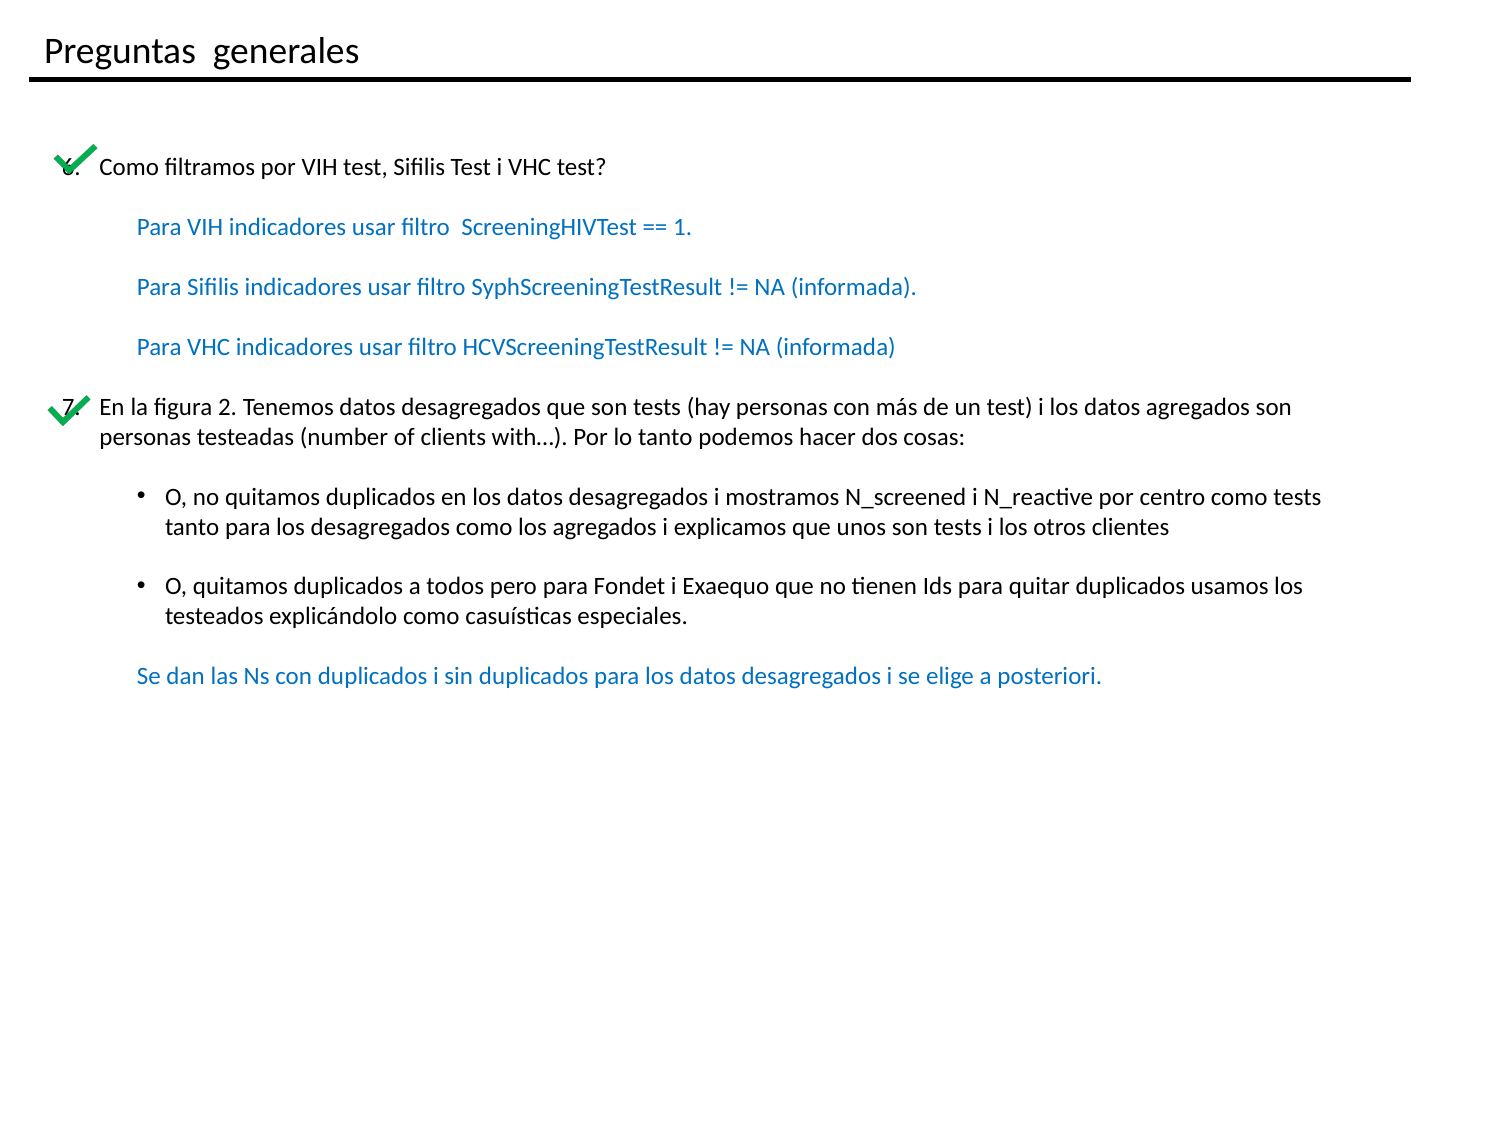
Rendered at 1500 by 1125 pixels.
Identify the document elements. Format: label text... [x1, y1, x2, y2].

picture [46, 388, 92, 433]
picture [53, 136, 98, 181]
text_box Preguntas generales [29, 19, 1258, 77]
text_box Como filtramos por VIH test, Sifilis Test i VHC test? Para VIH indicadores usar filtro ScreeningHIVTest == 1. Para Sifilis indicadores usar filtro SyphScreeningTestResult != NA (informada). Para VHC indicadores usar filtro HCVScreeningTestResult != NA (informada) En la figura 2. Tenemos datos desagregados que son tests (hay personas con más de un test) i los datos agregados son personas testeadas (number of clients with…). Por lo tanto podemos hacer dos cosas: O, no quitamos duplicados en los datos desagregados i mostramos N_screened i N_reactive por centro como tests tanto para los desagregados como los agregados i explicamos que unos son tests i los otros clientes O, quitamos duplicados a todos pero para Fondet i Exaequo que no tienen Ids para quitar duplicados usamos los testeados explicándolo como casuísticas especiales. Se dan las Ns con duplicados i sin duplicados para los datos desagregados i se elige a posteriori. [47, 113, 1394, 877]
